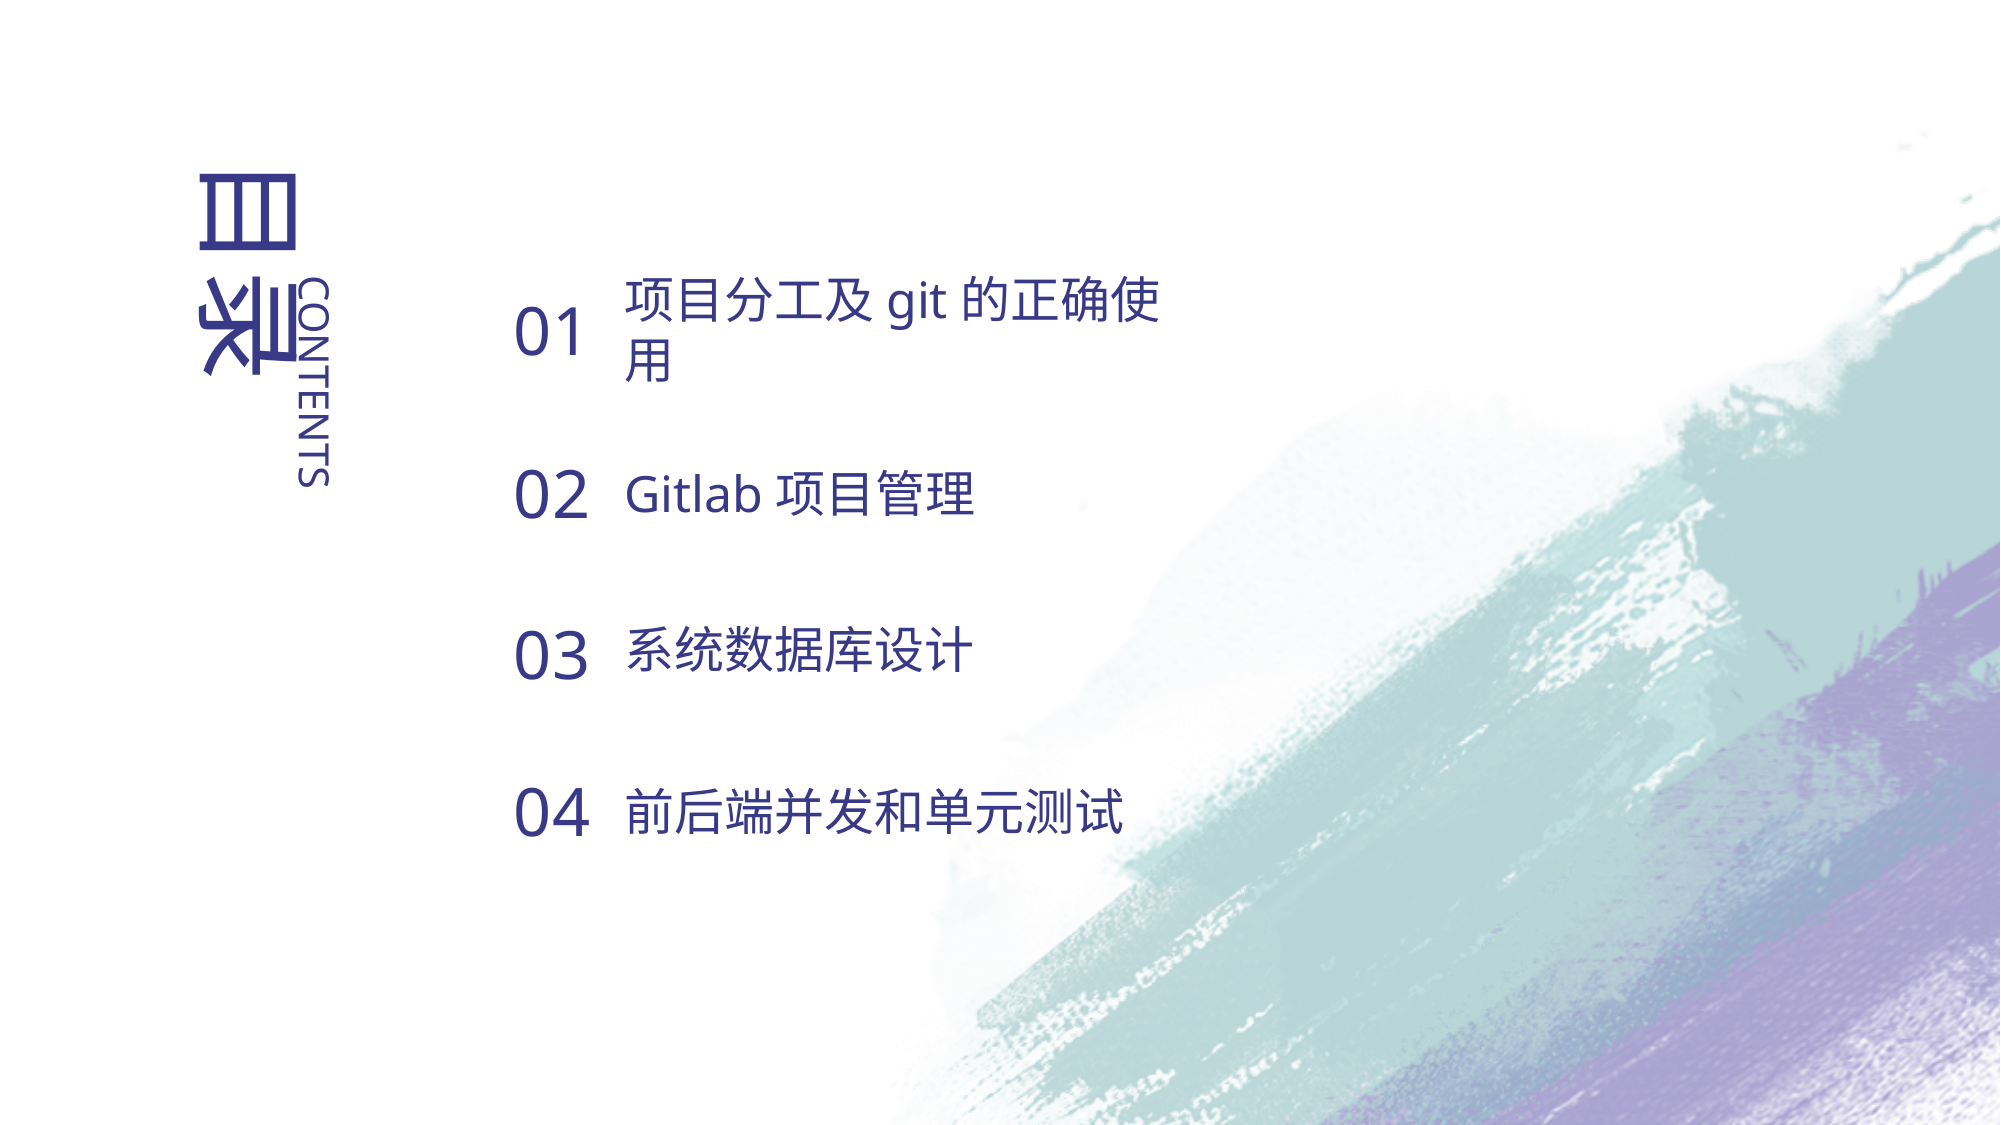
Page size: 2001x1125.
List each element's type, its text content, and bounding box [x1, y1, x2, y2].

text_box CONTENTS [261, 260, 370, 535]
picture [799, 0, 2000, 1125]
text_box 系统数据库设计 [609, 589, 799, 707]
text_box 04 [486, 762, 609, 858]
text_box 项目分工及git的正确使用 [609, 270, 799, 388]
text_box 02 [486, 444, 609, 539]
text_box Gitlab项目管理 [609, 433, 799, 551]
text_box 目录 [153, 142, 329, 405]
text_box 前后端并发和单元测试 [609, 751, 799, 869]
text_box 01 [486, 281, 618, 376]
text_box 03 [486, 605, 609, 700]
